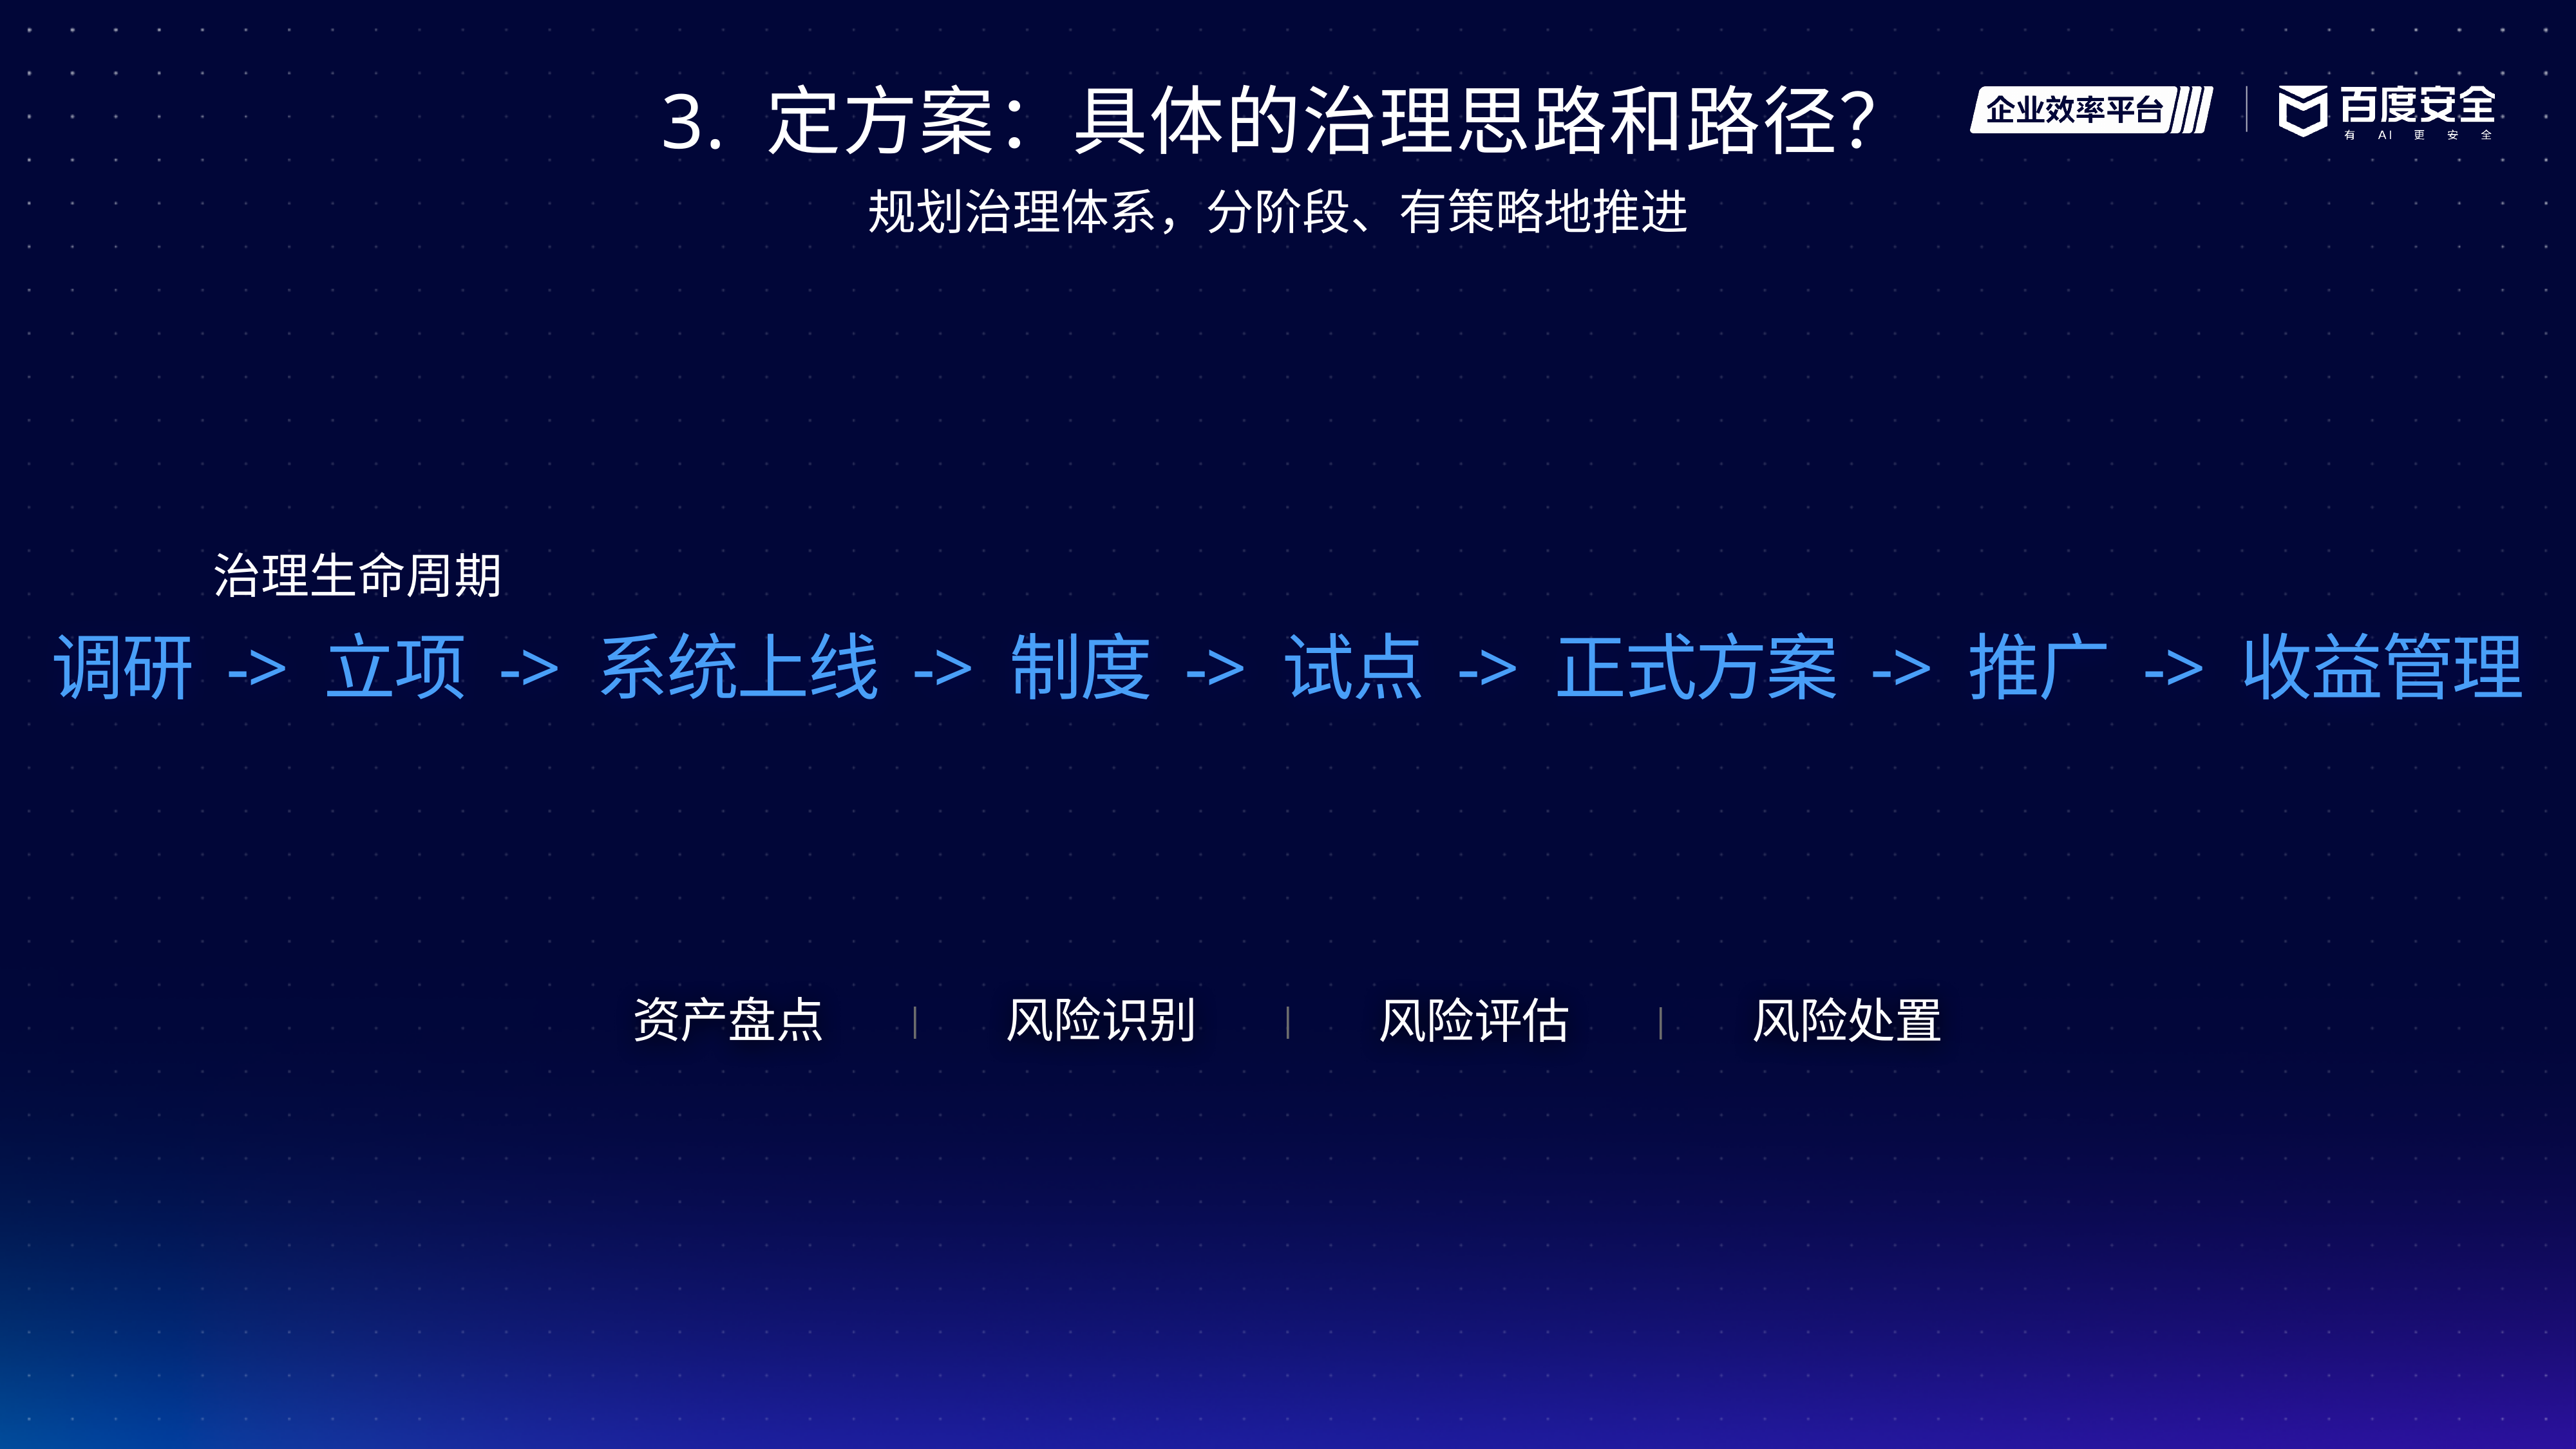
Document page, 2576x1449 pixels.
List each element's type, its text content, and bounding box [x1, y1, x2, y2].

text_box 调研 -> 立项 -> 系统上线 -> 制度 -> 试点 -> 正式方案 -> 推广 -> 收益管理 [48, 618, 2528, 712]
list 3. 定方案：具体的治理思路和路径？ [515, 68, 2061, 169]
text_box 规划治理体系，分阶段、有策略地推进 [858, 176, 1718, 244]
picture [0, 0, 2576, 1449]
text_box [595, 994, 1981, 1044]
text_box 治理生命周期 [203, 540, 523, 608]
